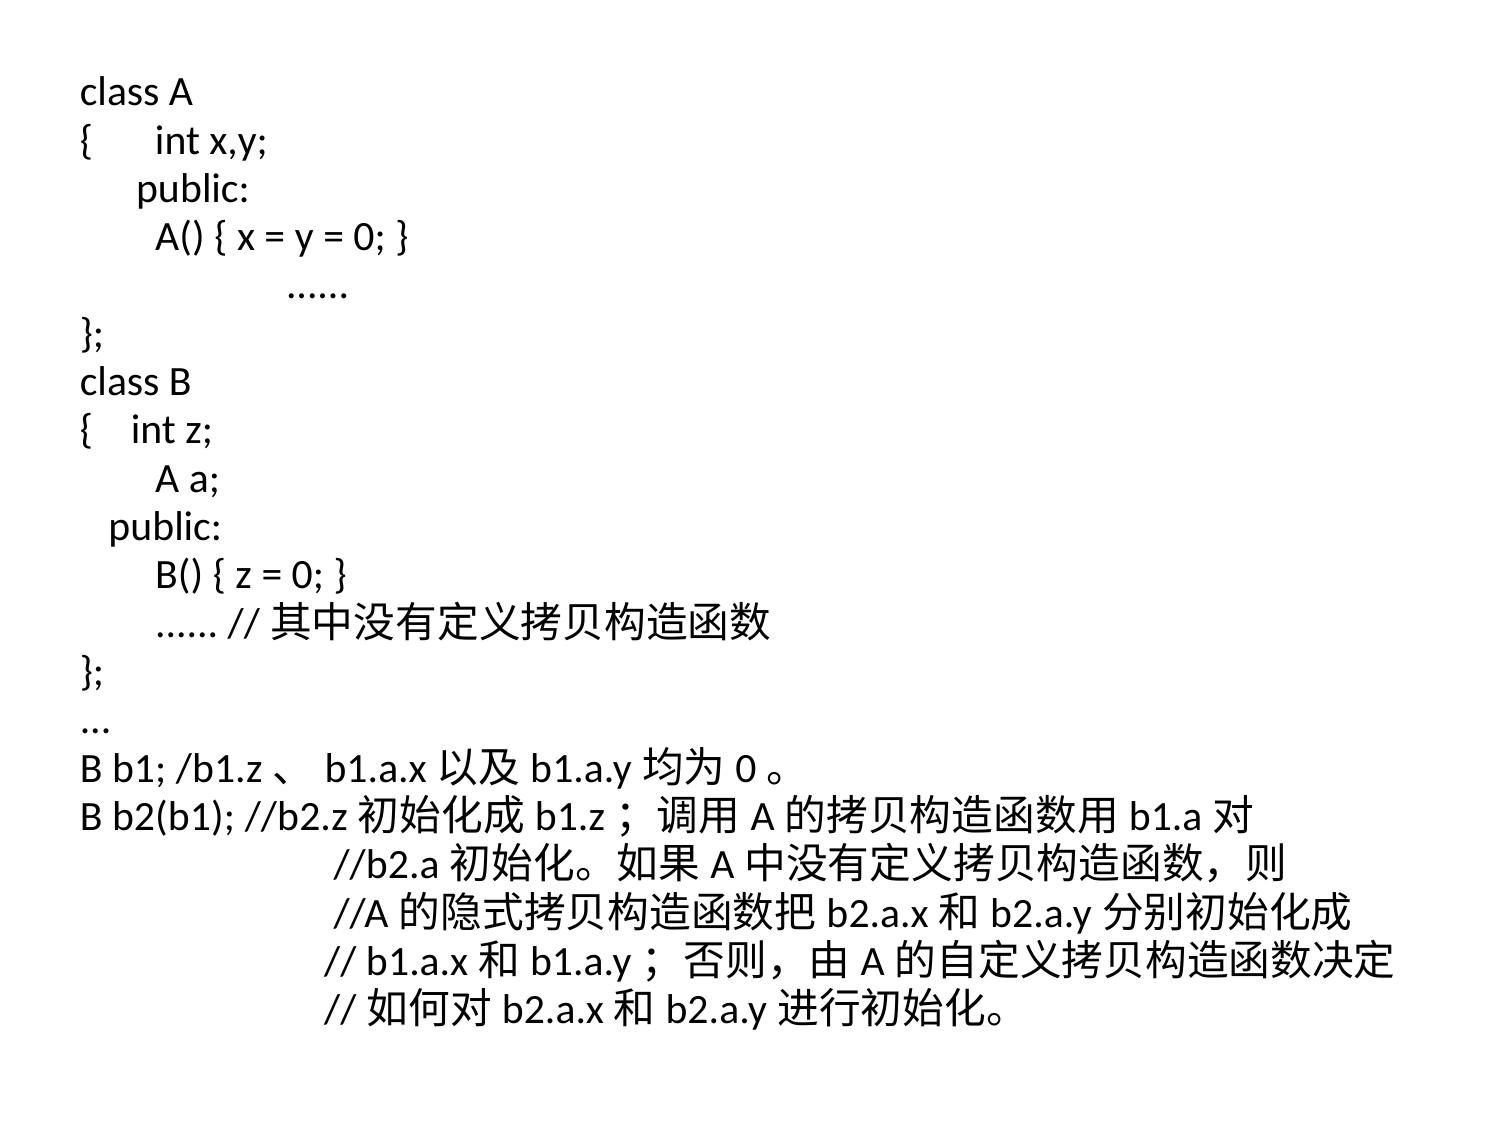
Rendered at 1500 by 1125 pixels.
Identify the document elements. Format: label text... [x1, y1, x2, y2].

list class A { int x,y; public: A() { x = y = 0; } ...... }; class B { int z; A a; public: B() { z = 0; } ...... //其中没有定义拷贝构造函数 }; ... B b1; /b1.z、b1.a.x以及b1.a.y均为0。 B b2(b1); //b2.z初始化成b1.z；调用A的拷贝构造函数用b1.a对 //b2.a初始化。如果A中没有定义拷贝构造函数，则 //A的隐式拷贝构造函数把b2.a.x和b2.a.y分别初始化成 // b1.a.x和b1.a.y；否则，由A的自定义拷贝构造函数决定 //如何对b2.a.x和b2.a.y进行初始化。 [64, 66, 1415, 1078]
